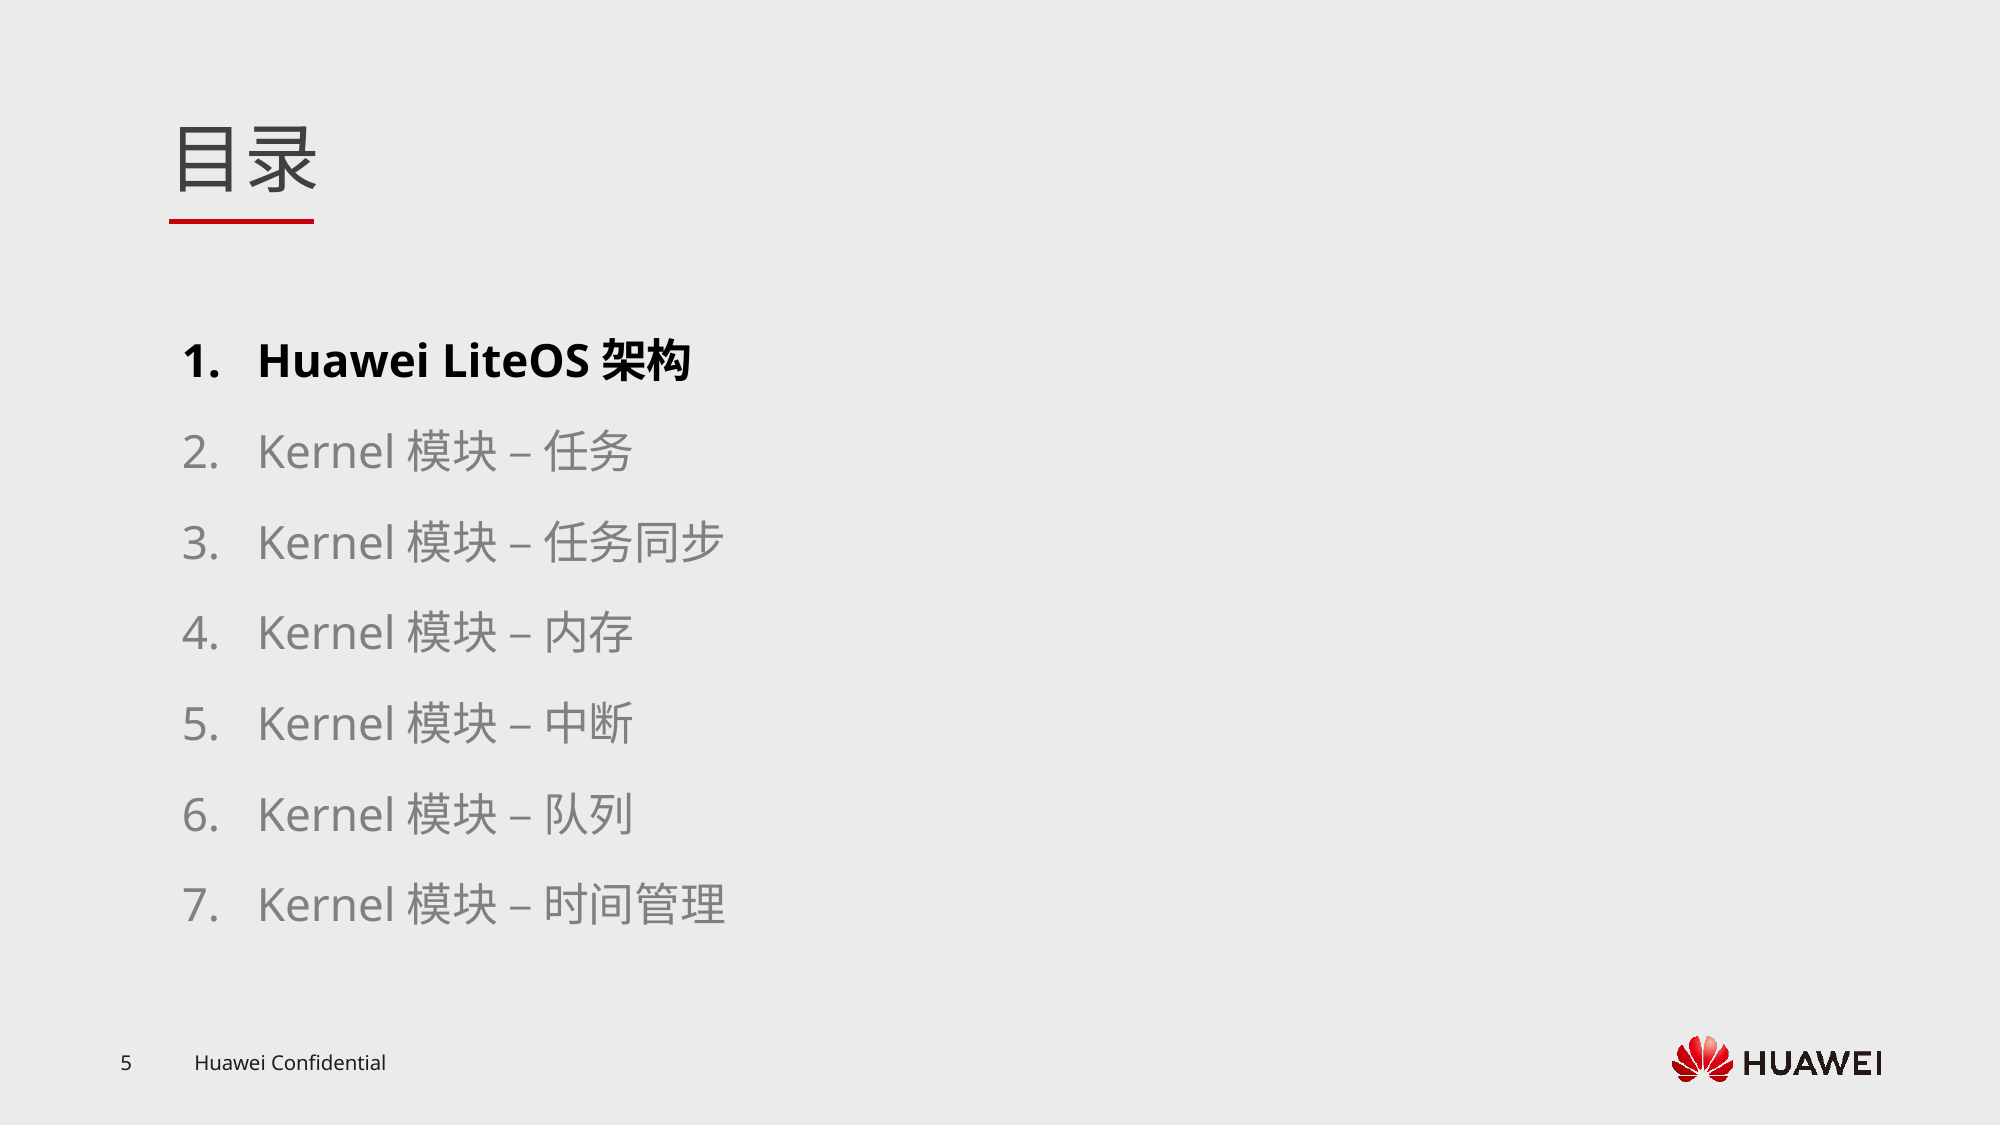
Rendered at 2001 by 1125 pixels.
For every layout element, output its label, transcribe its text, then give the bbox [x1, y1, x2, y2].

picture [1672, 1036, 1881, 1082]
list Huawei LiteOS架构 Kernel模块 – 任务 Kernel模块 – 任务同步 Kernel模块 – 内存 Kernel模块 – 中断 Kernel模块 – 队列 Kernel模块 – 时间管理 [167, 302, 1833, 970]
